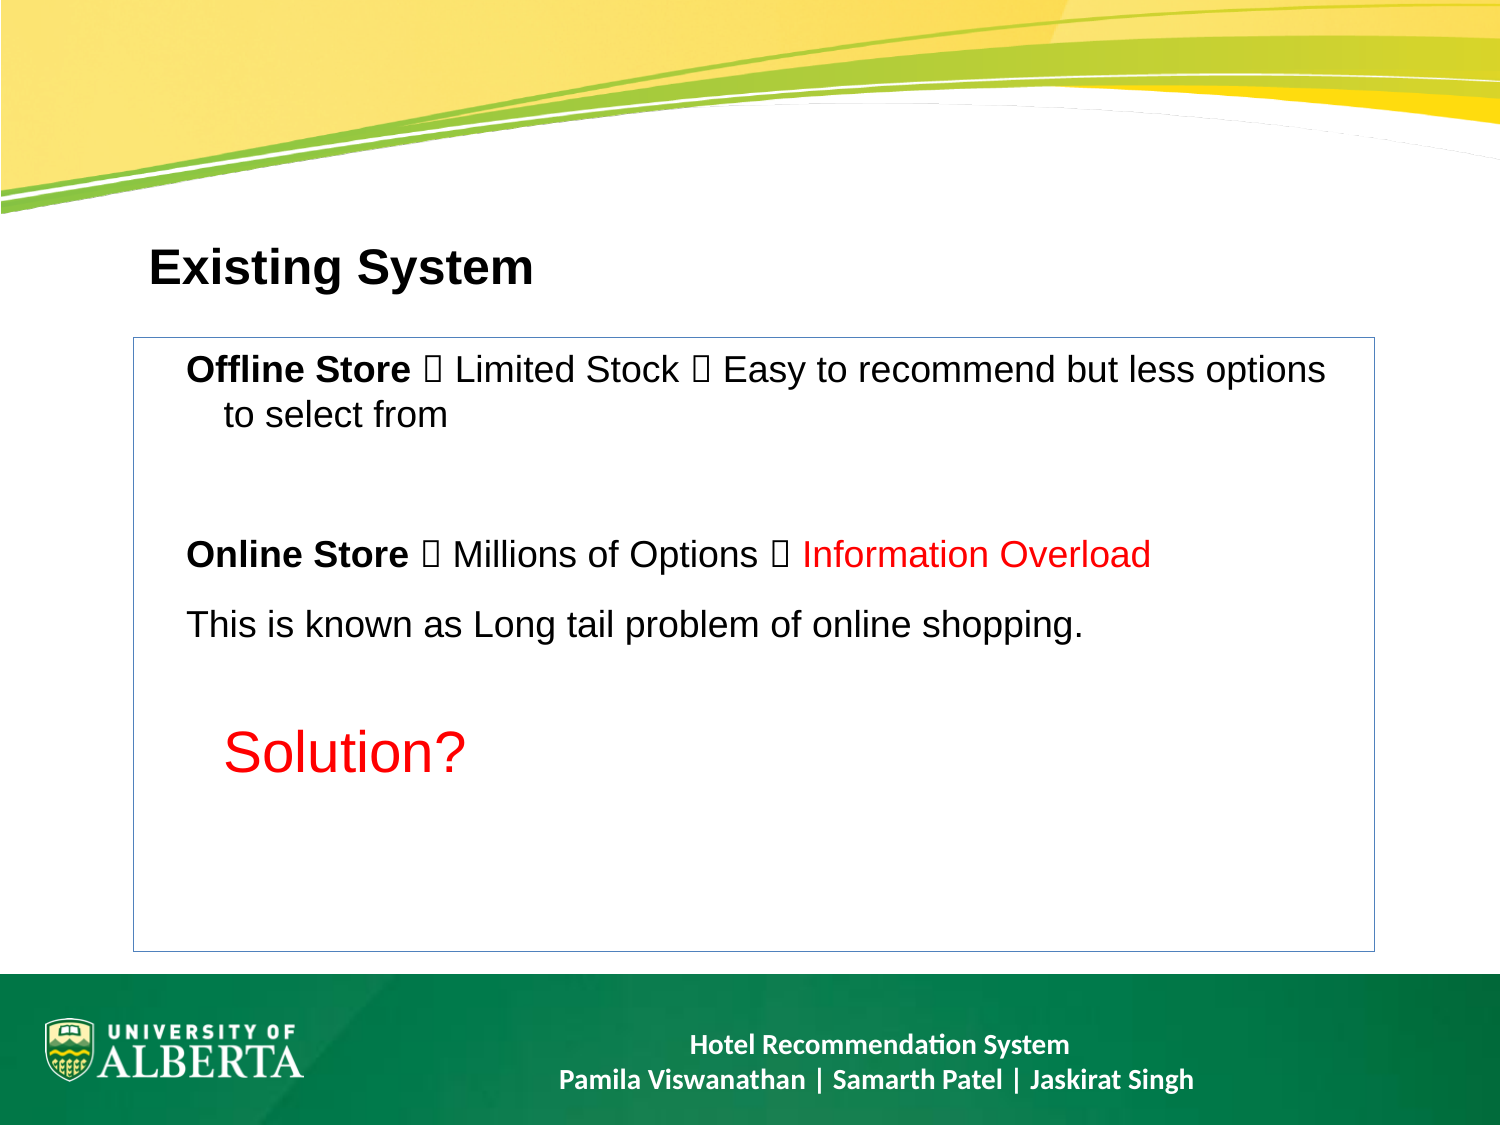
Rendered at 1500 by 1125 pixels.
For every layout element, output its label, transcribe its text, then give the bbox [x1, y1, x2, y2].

text_box Hotel Recommendation System Pamila Viswanathan | Samarth Patel | Jaskirat Singh [303, 1017, 1457, 1107]
list Offline Store  Limited Stock  Easy to recommend but less options to select from Online Store  Millions of Options  Information Overload This is known as Long tail problem of online shopping. Solution? [133, 337, 1375, 952]
title Existing System [133, 226, 1375, 306]
picture [0, 974, 1500, 1125]
picture [2, 0, 1500, 263]
